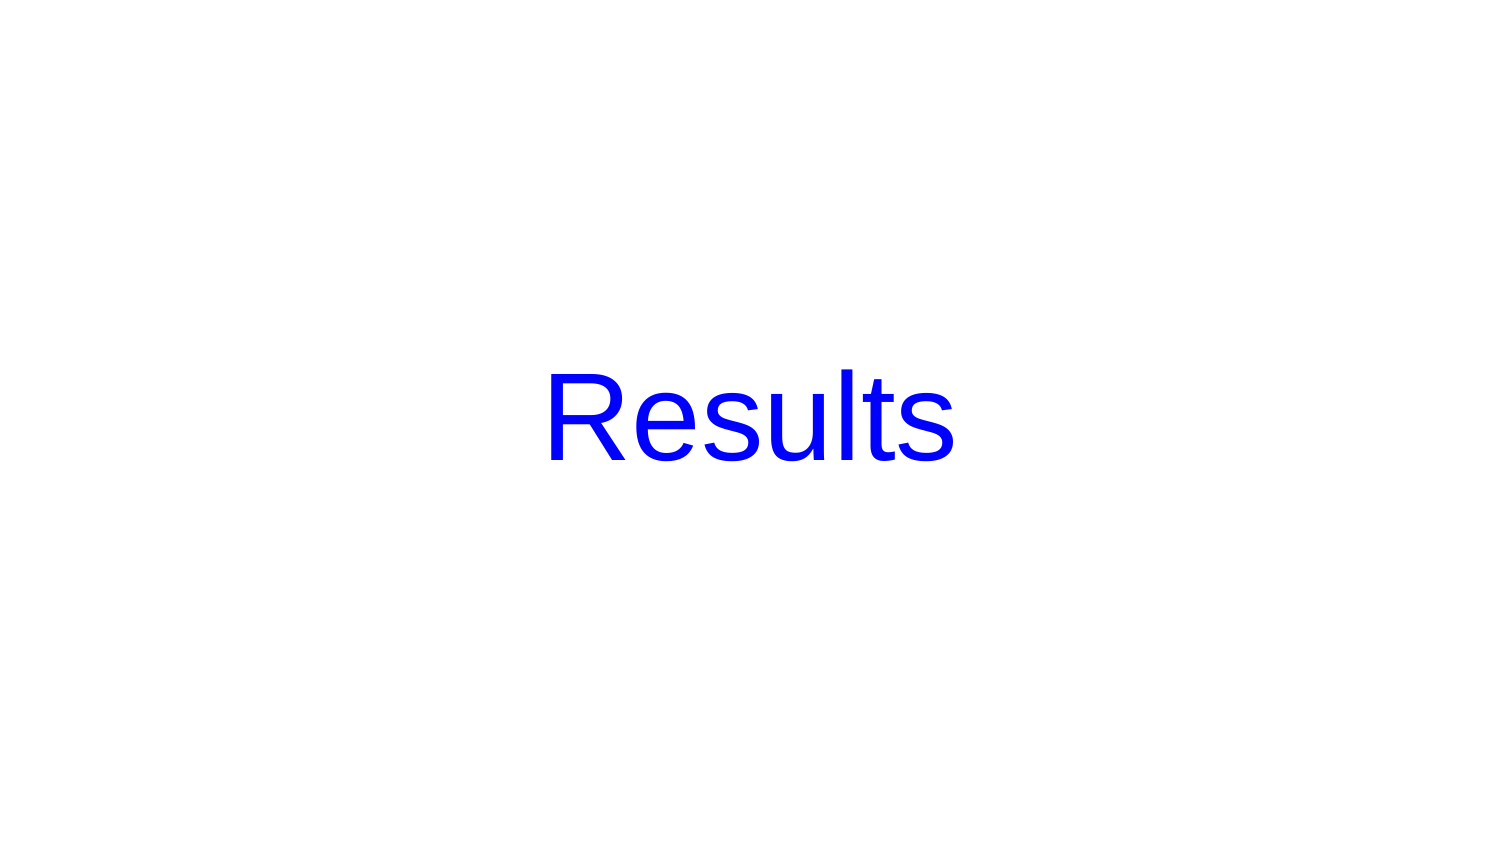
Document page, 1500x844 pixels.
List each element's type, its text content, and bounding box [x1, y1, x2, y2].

title Results [110, 343, 1390, 501]
